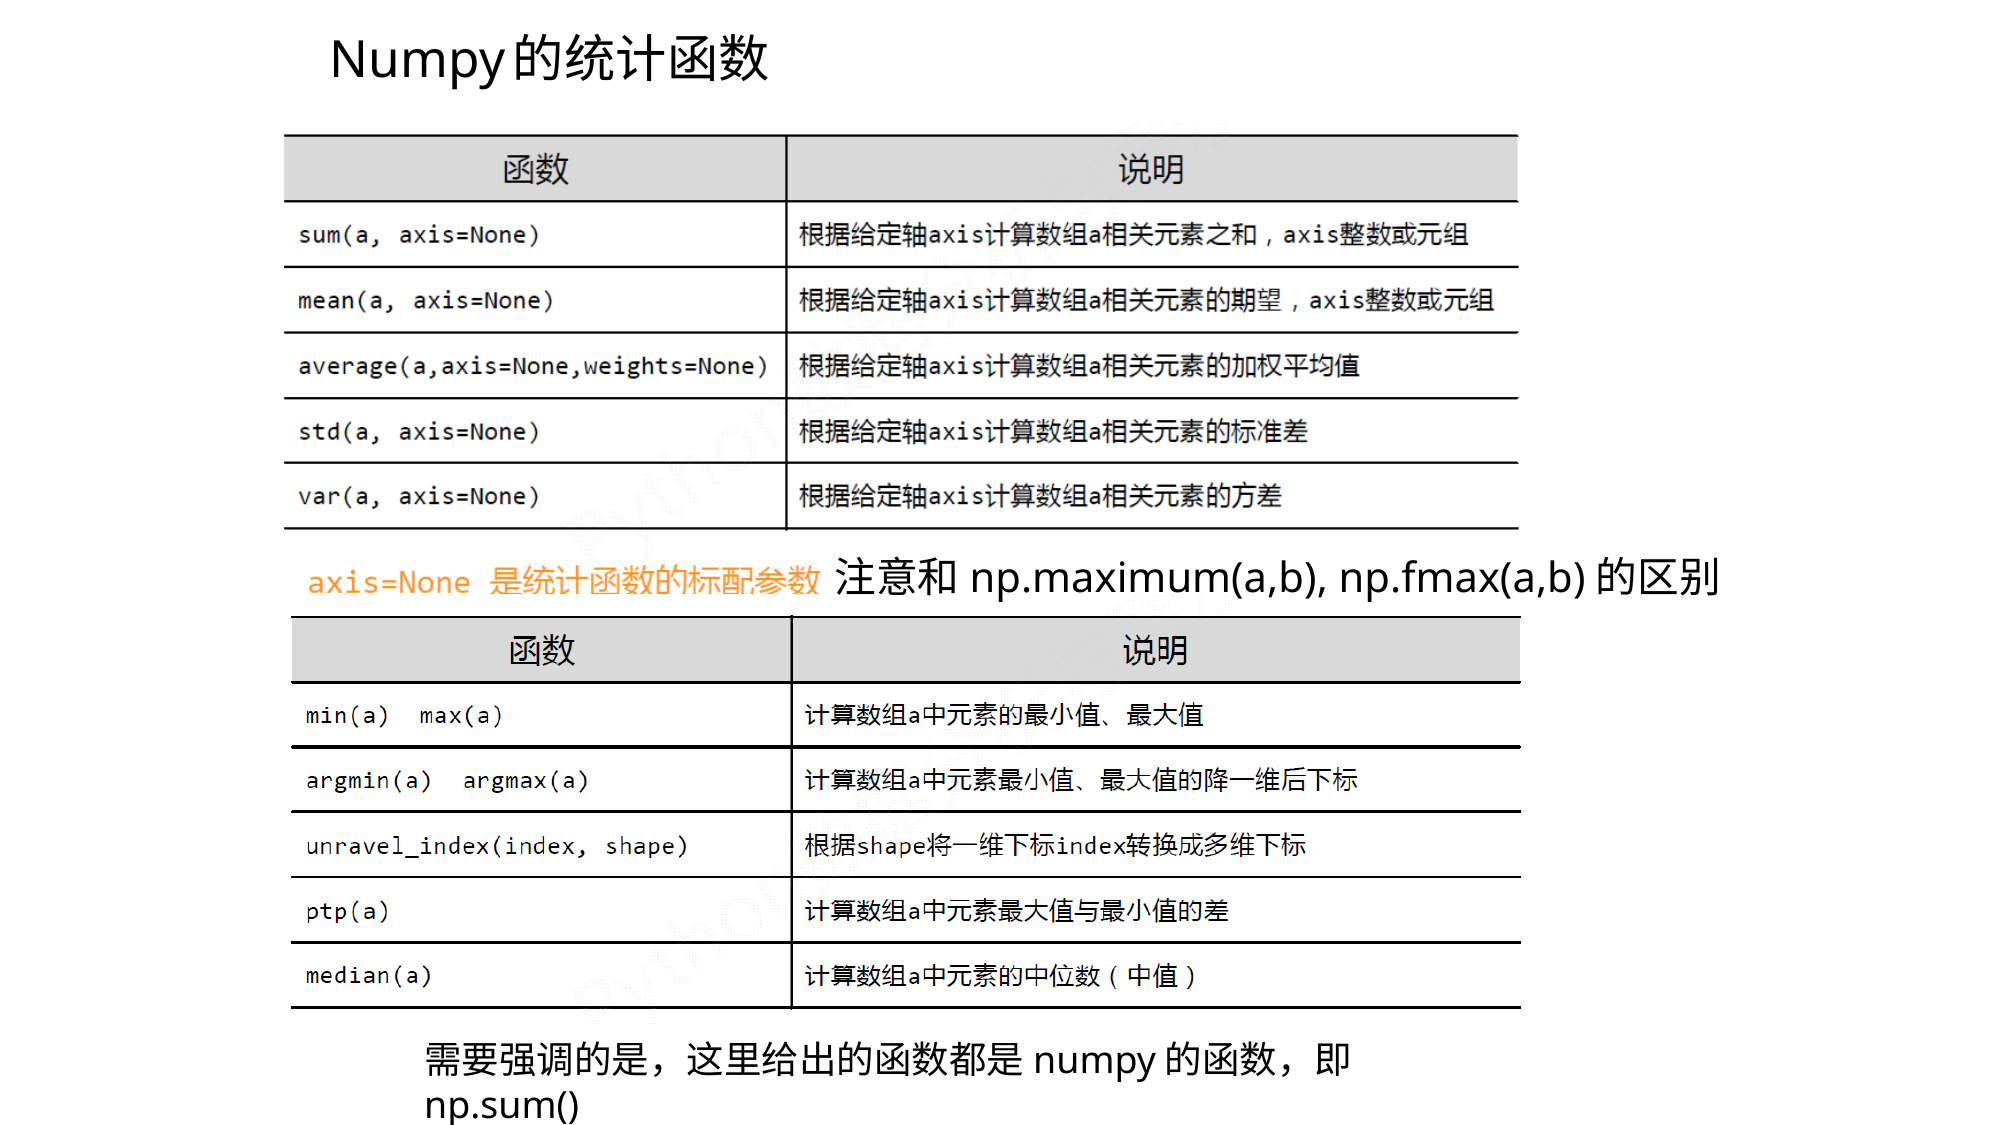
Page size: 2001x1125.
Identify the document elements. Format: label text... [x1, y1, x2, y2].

picture [267, 123, 1544, 1025]
text_box 注意和np.maximum(a,b), np.fmax(a,b)的区别 [1529, 543, 1736, 609]
text_box 需要强调的是，这里给出的函数都是numpy的函数，即np.sum() [409, 1029, 1508, 1125]
title Numpy的统计函数 [314, 25, 1680, 97]
